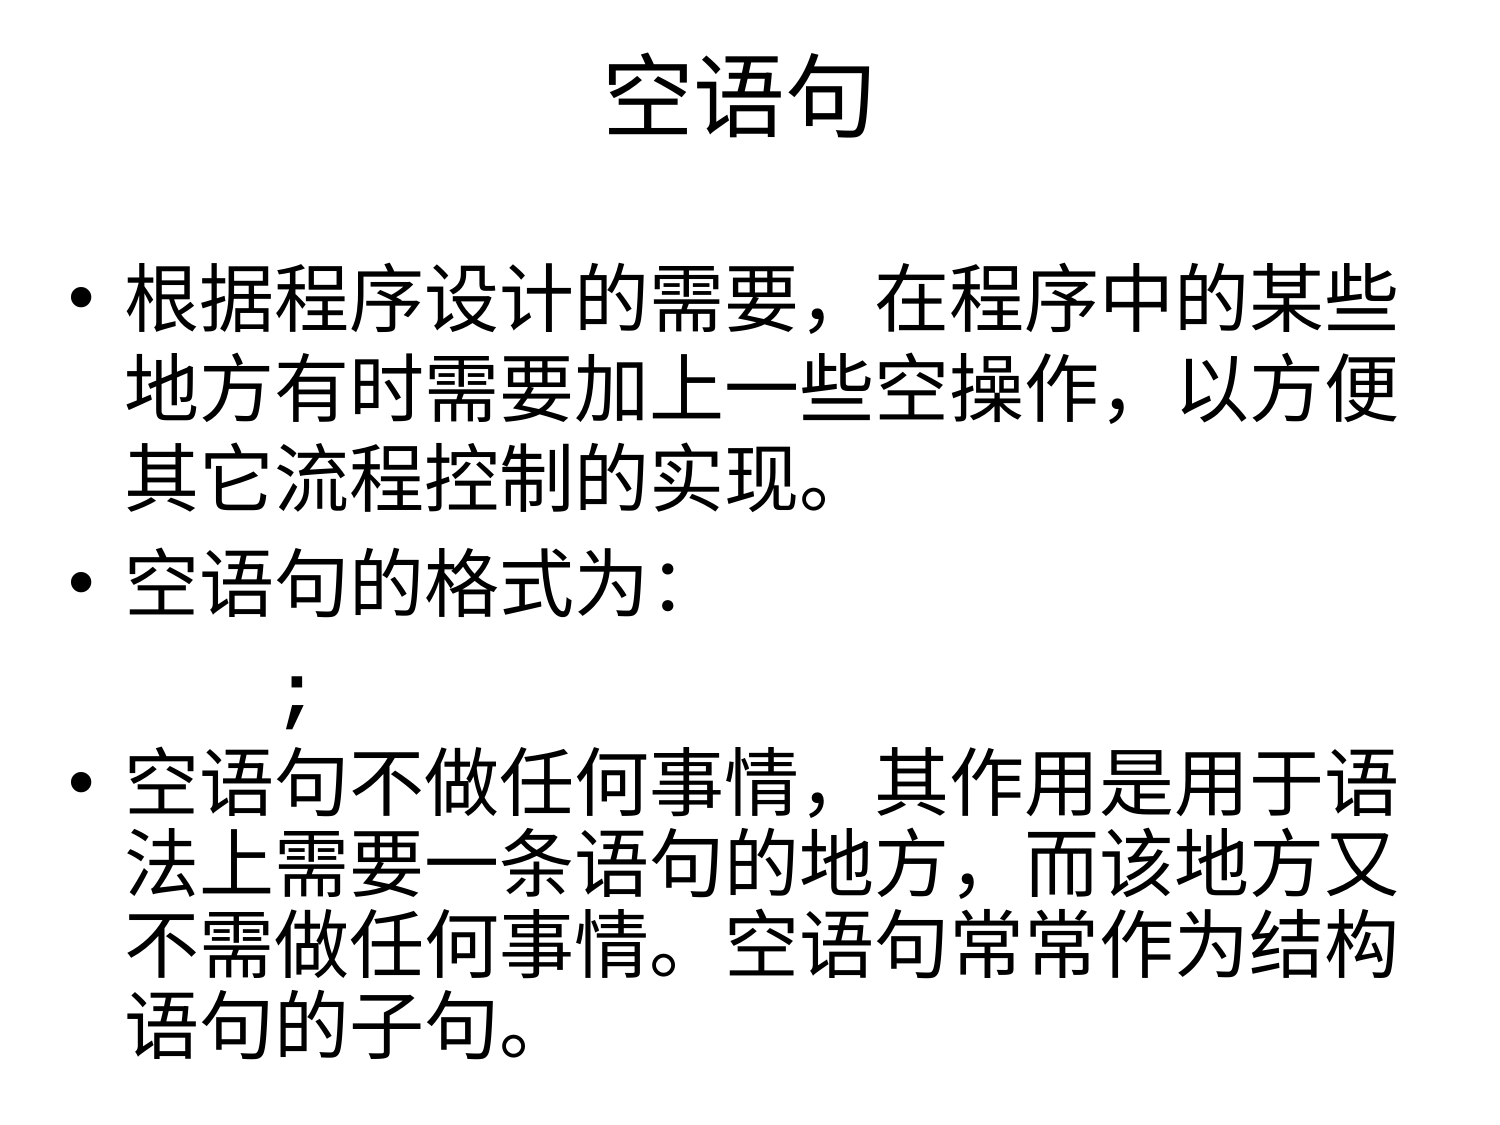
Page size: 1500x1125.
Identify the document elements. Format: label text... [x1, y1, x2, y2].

title 空语句 [112, 0, 1388, 188]
list 根据程序设计的需要，在程序中的某些地方有时需要加上一些空操作，以方便其它流程控制的实现。 空语句的格式为： ; 空语句不做任何事情，其作用是用于语法上需要一条语句的地方，而该地方又不需做任何事情。空语句常常作为结构语句的子句。 [53, 243, 1471, 1125]
